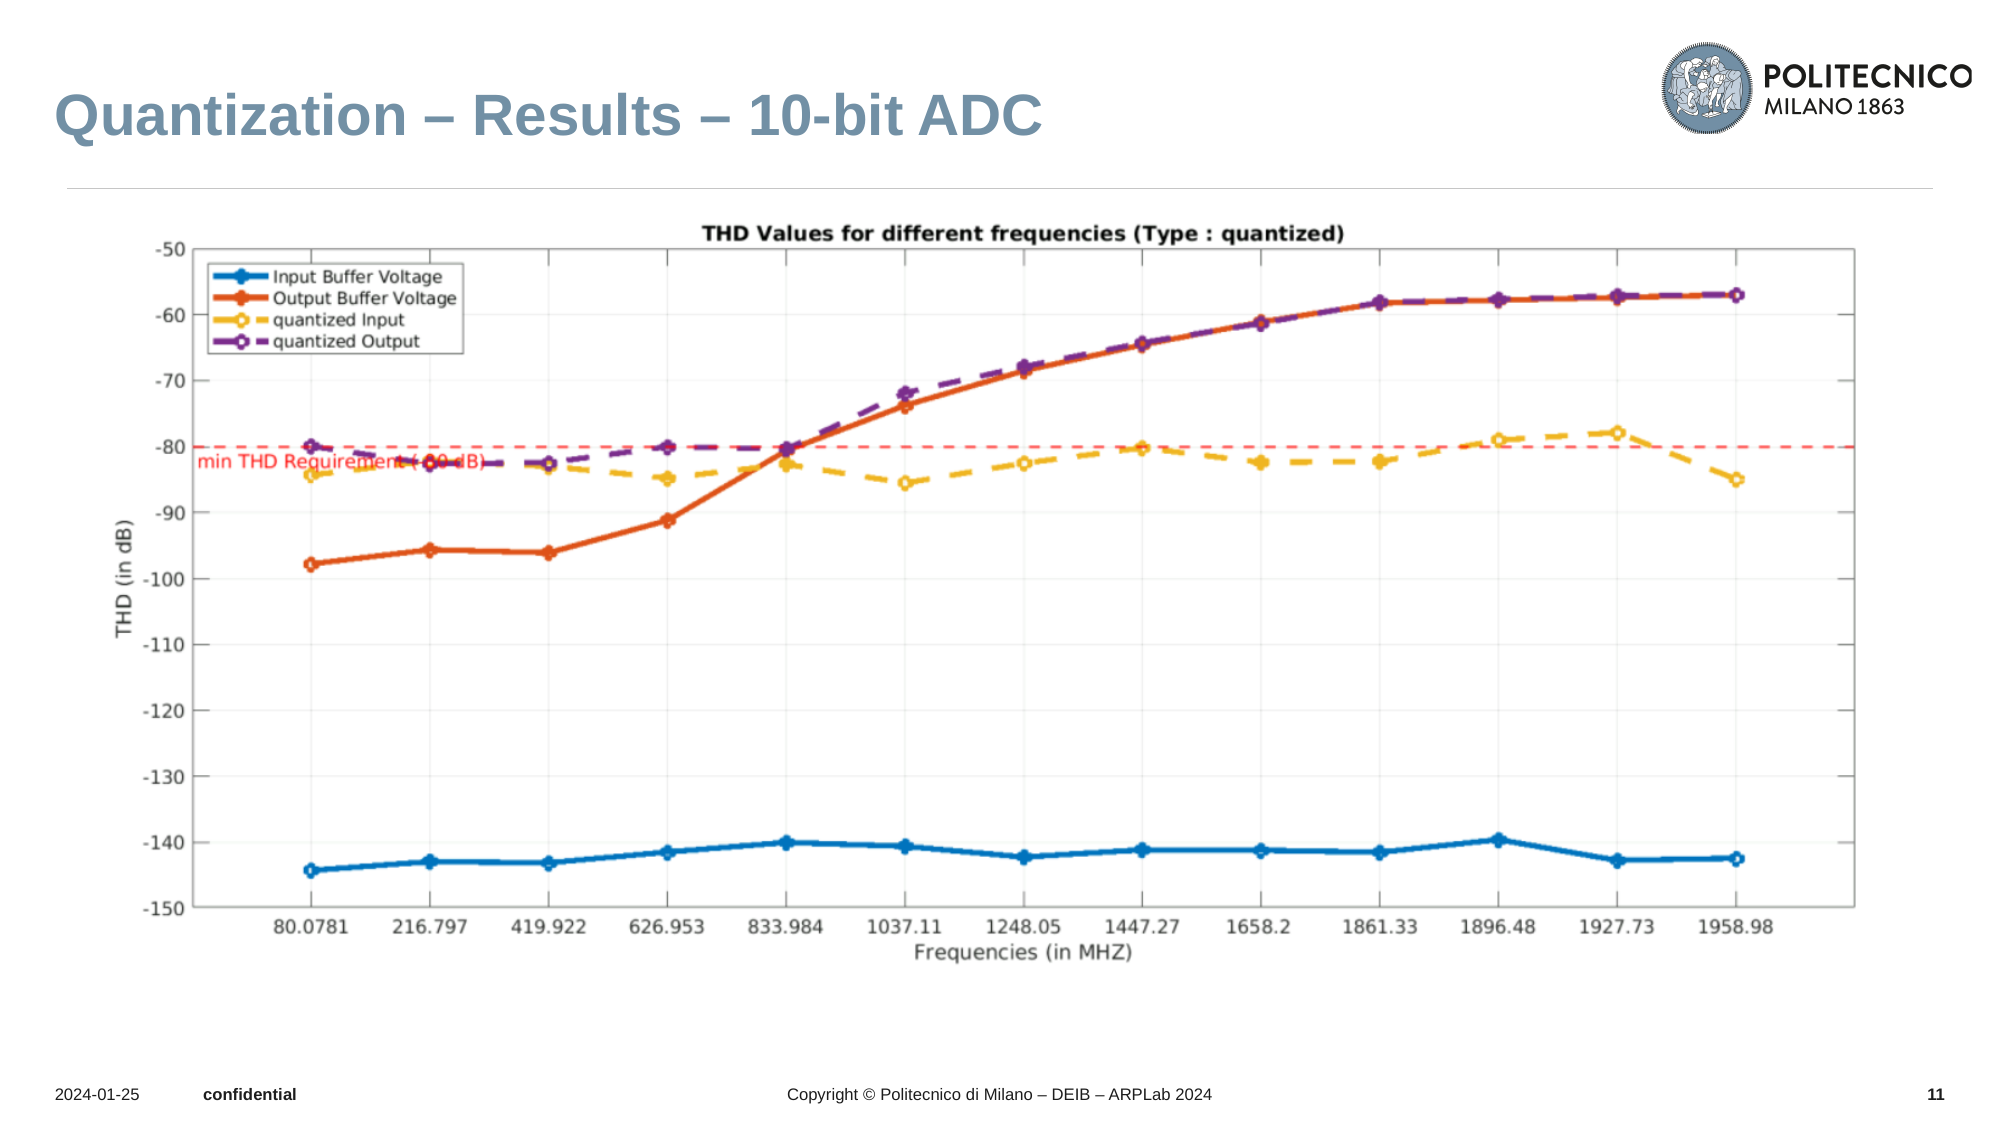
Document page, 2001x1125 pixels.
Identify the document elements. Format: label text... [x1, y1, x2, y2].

title Quantization – Results – 10-bit ADC [55, 30, 1632, 149]
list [66, 188, 1934, 990]
